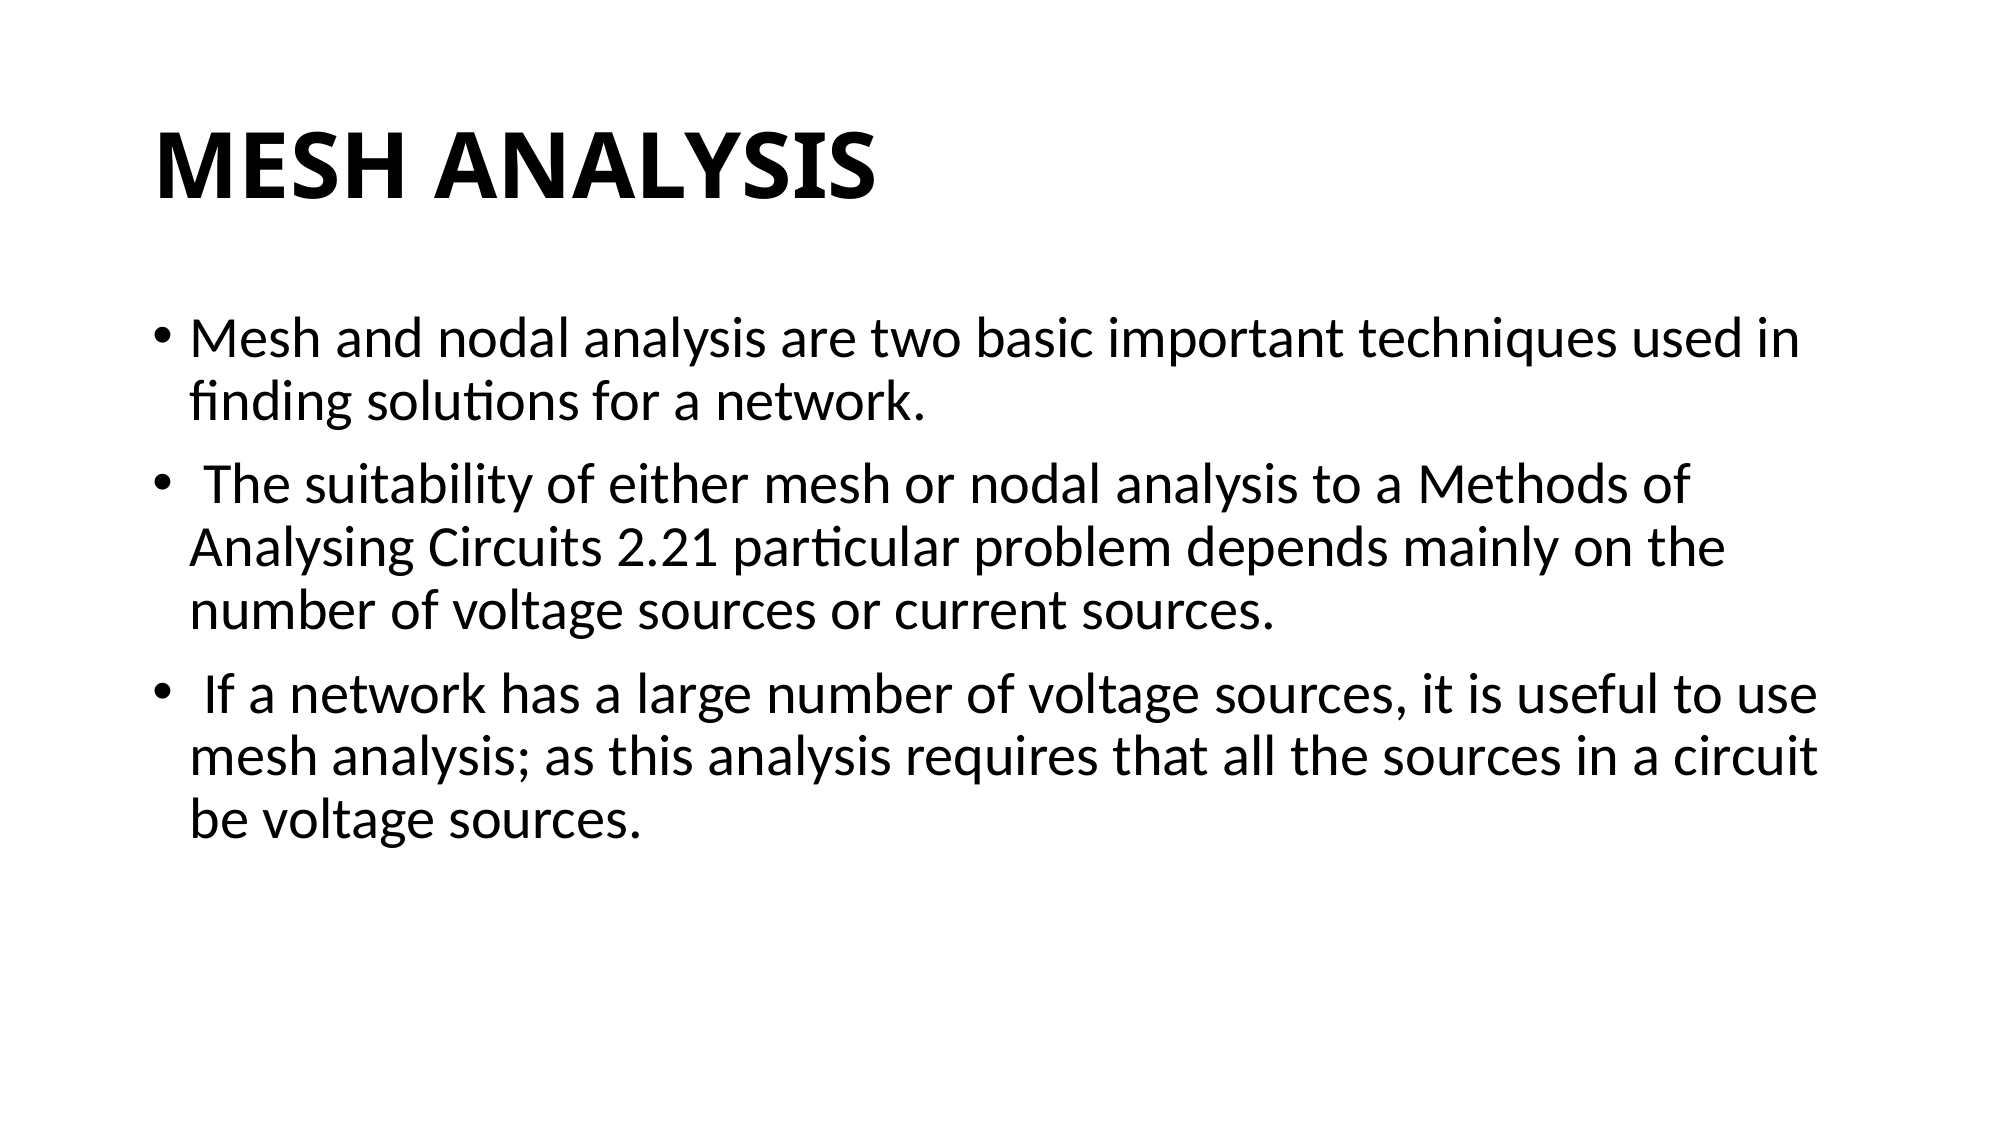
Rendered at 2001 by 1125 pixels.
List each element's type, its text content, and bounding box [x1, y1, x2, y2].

title MESH ANALYSIS [137, 59, 1863, 278]
list Mesh and nodal analysis are two basic important techniques used in finding solutions for a network. The suitability of either mesh or nodal analysis to a Methods of Analysing Circuits 2.21 particular problem depends mainly on the number of voltage sources or current sources. If a network has a large number of voltage sources, it is useful to use mesh analysis; as this analysis requires that all the sources in a circuit be voltage sources. [137, 299, 1863, 1014]
